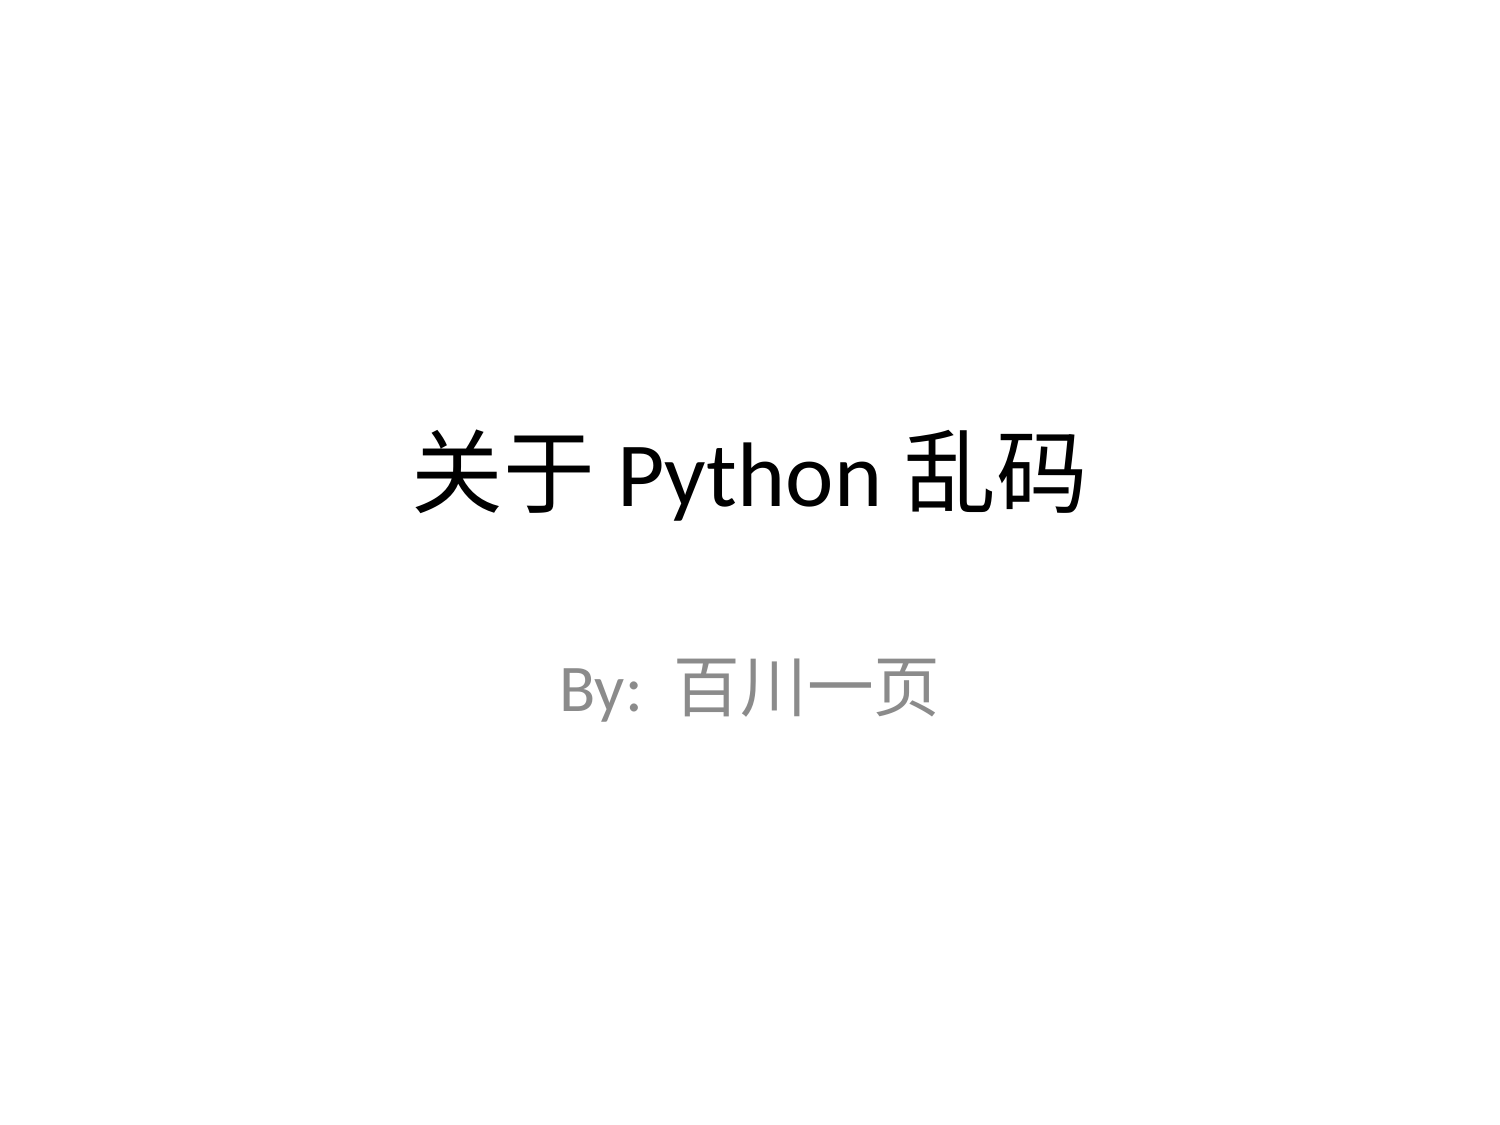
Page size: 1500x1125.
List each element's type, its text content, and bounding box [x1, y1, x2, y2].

subtitle By: 百川一页 [225, 637, 1275, 925]
title 关于Python乱码 [112, 349, 1388, 591]
